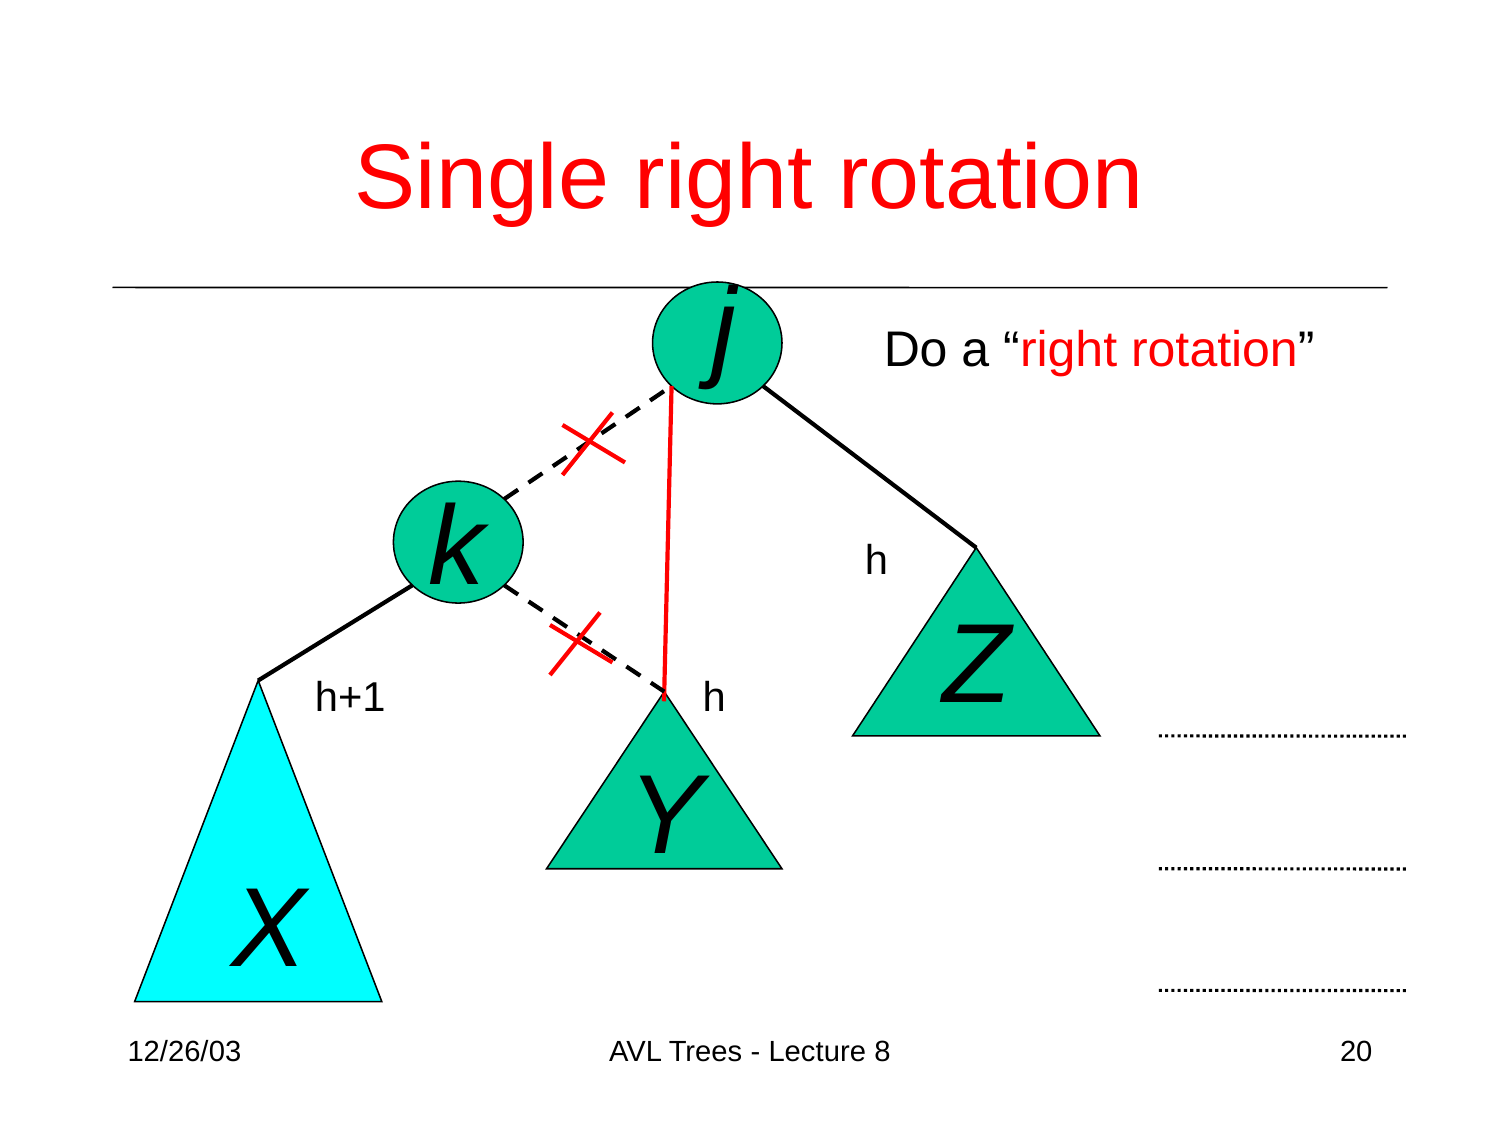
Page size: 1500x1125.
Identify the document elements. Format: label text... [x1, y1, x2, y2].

text_box [393, 497, 414, 585]
text_box [953, 553, 999, 582]
text_box Z [927, 582, 1008, 733]
text_box h+1 [299, 688, 401, 728]
text_box X [216, 846, 297, 997]
text_box k [414, 464, 494, 615]
footer AVL Trees - Lecture 8 [512, 1024, 988, 1101]
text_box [258, 585, 413, 681]
text_box [693, 734, 782, 869]
text_box [636, 701, 692, 733]
text_box [652, 285, 748, 404]
text_box [494, 491, 524, 593]
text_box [503, 584, 665, 692]
text_box h [850, 556, 904, 590]
text_box j [697, 246, 777, 397]
text_box h [687, 662, 741, 728]
text_box [777, 319, 783, 367]
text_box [763, 385, 977, 548]
text_box Do a “right rotation” [868, 309, 1330, 385]
text_box [134, 686, 382, 1002]
slide_number 20 [1074, 1024, 1388, 1101]
text_box [546, 768, 613, 869]
text_box [852, 595, 1100, 736]
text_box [503, 385, 672, 500]
text_box Single right rotation [109, 106, 1391, 238]
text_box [663, 507, 672, 702]
text_box Y [613, 733, 693, 884]
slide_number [112, 1024, 426, 1101]
